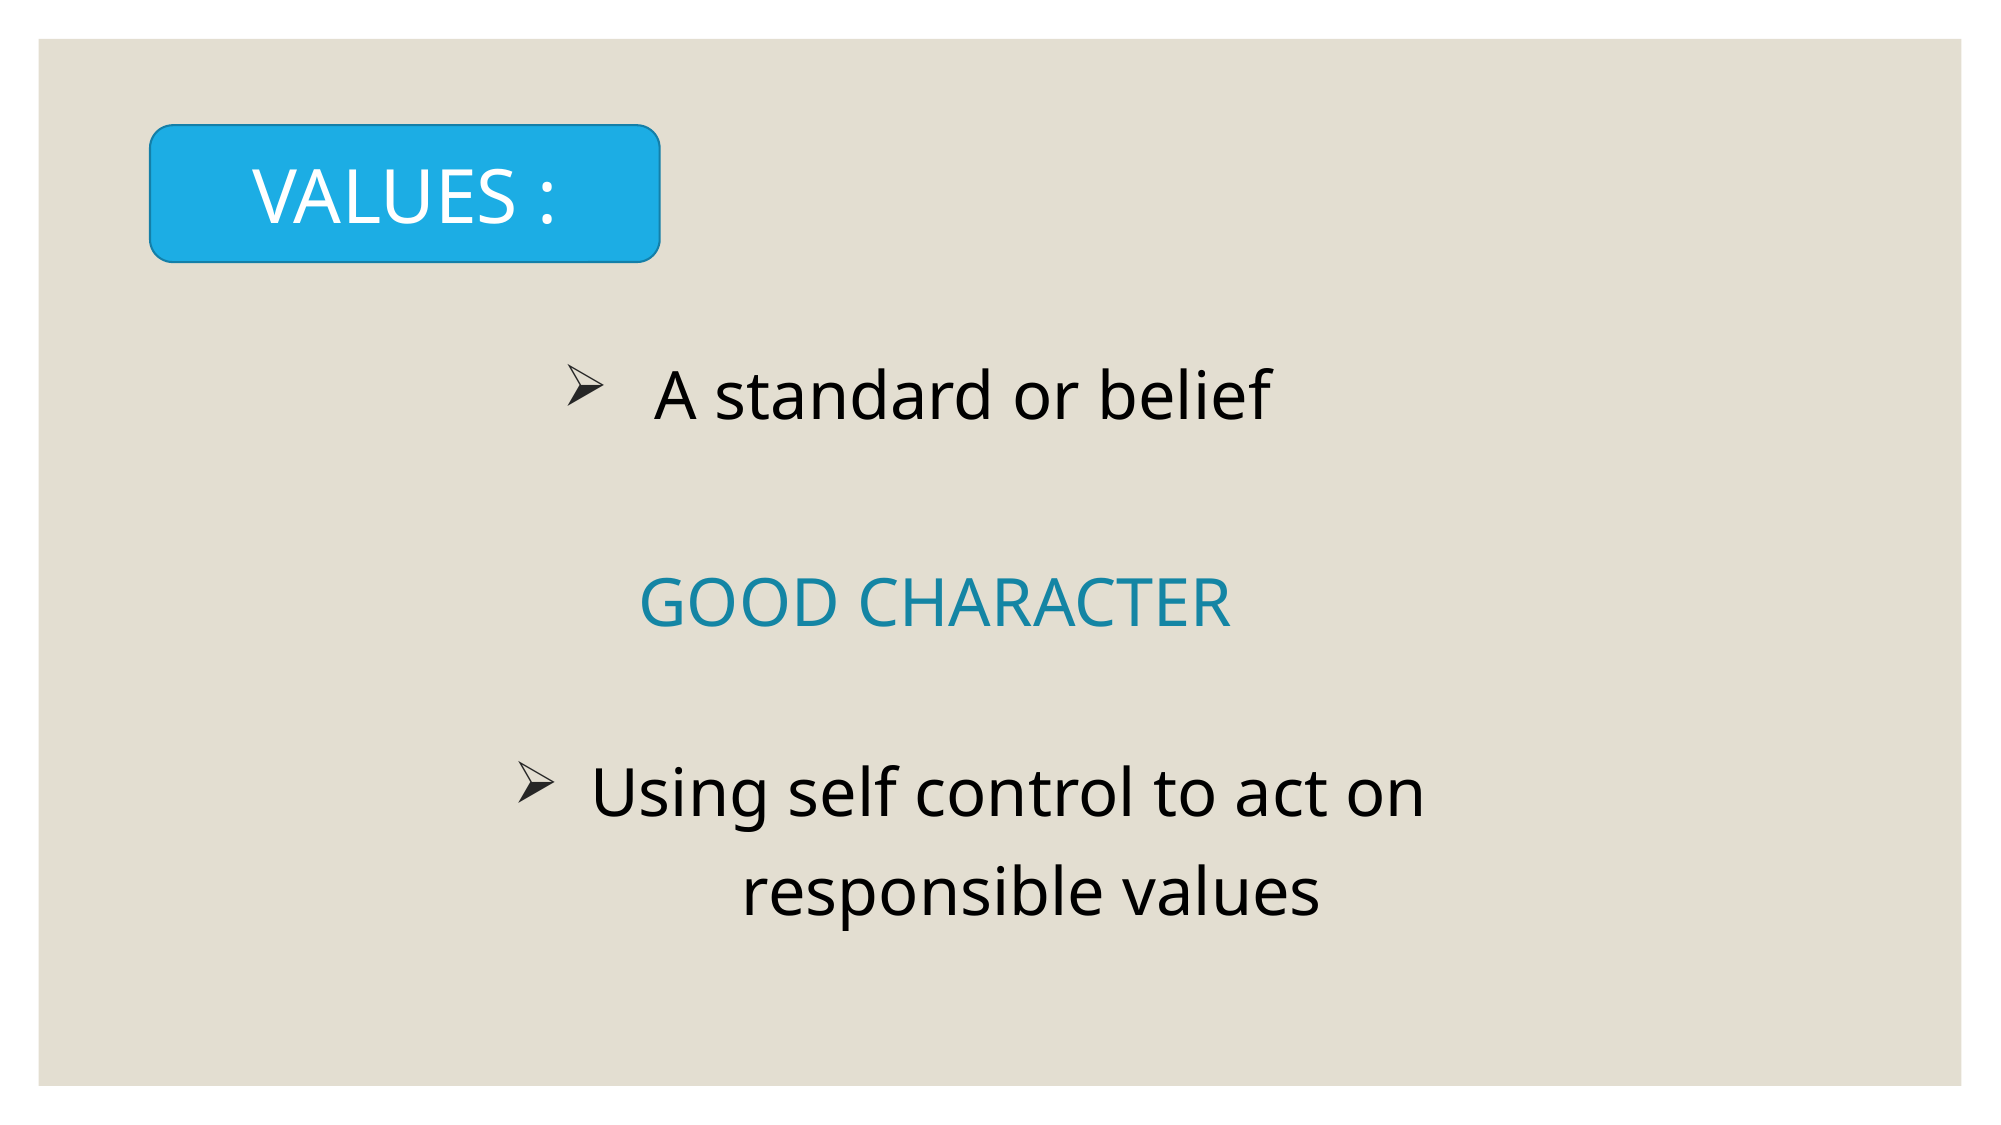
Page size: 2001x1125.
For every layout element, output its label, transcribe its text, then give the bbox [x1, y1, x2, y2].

list A standard or belief GOOD CHARACTER Using self control to act on responsible values [174, 345, 1825, 990]
text_box VALUES : [148, 124, 661, 264]
